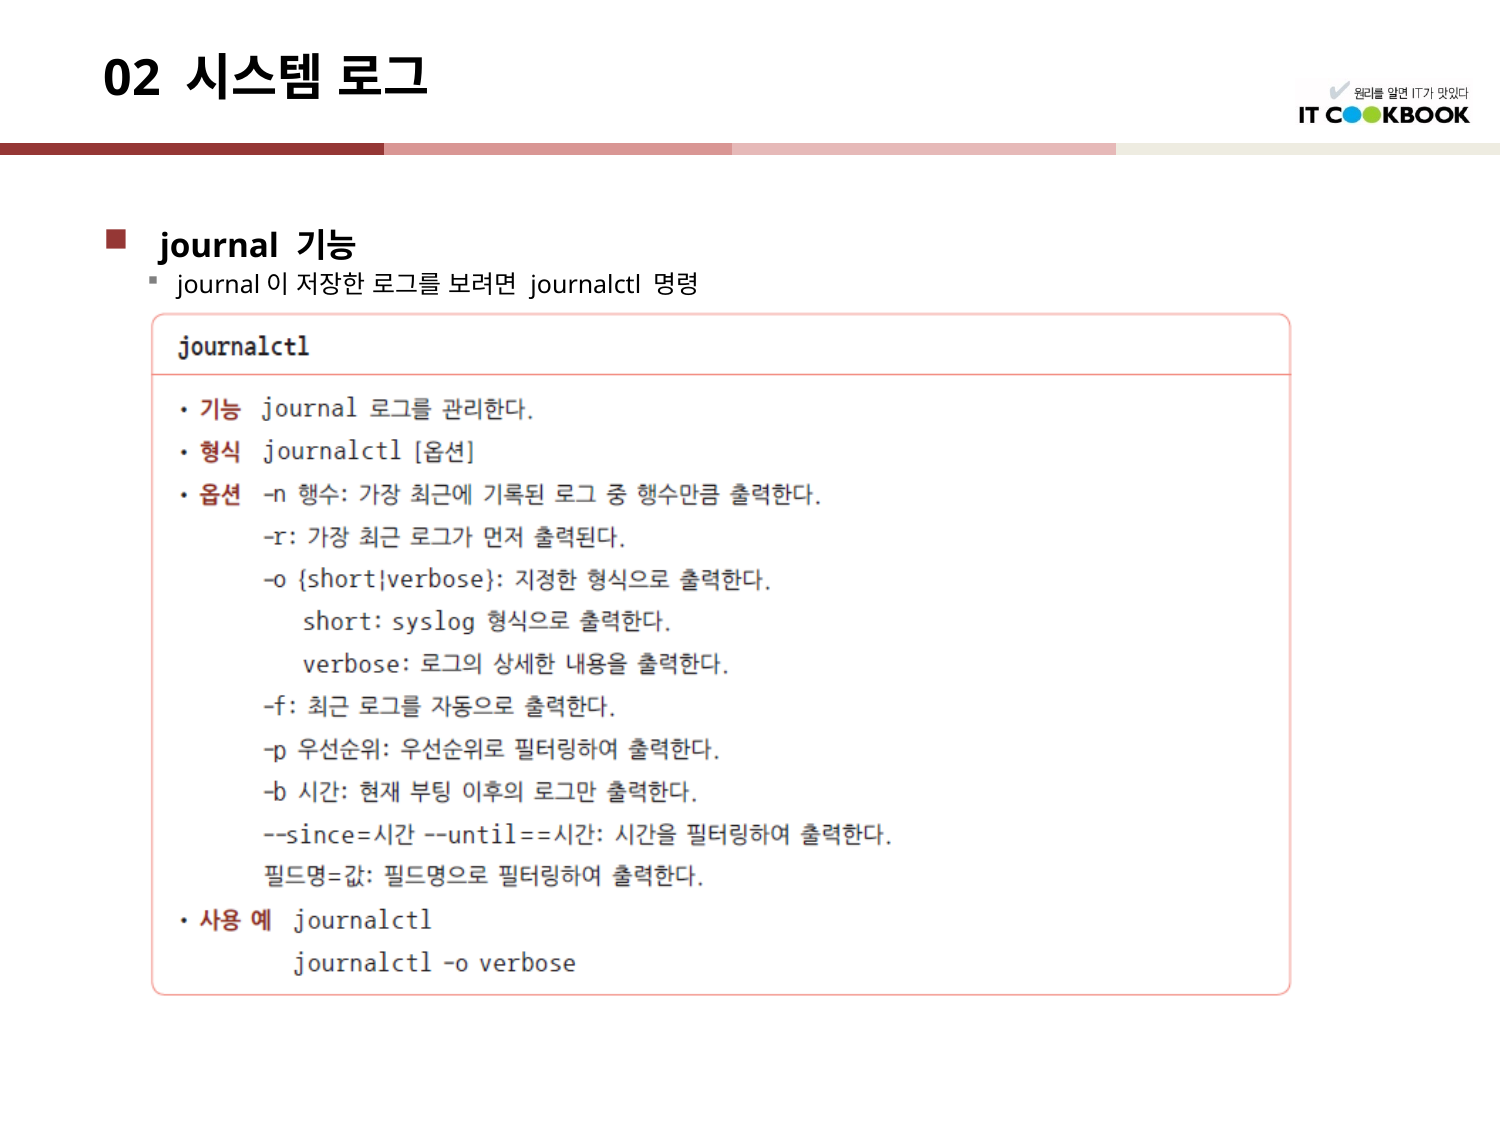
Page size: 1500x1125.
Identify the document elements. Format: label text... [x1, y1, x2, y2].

list journal 기능 journal이 저장한 로그를 보려면 journalctl 명령 [88, 196, 1436, 1083]
picture [147, 310, 1306, 1000]
picture [1295, 78, 1473, 125]
title 02 시스템 로그 [88, 30, 1330, 121]
